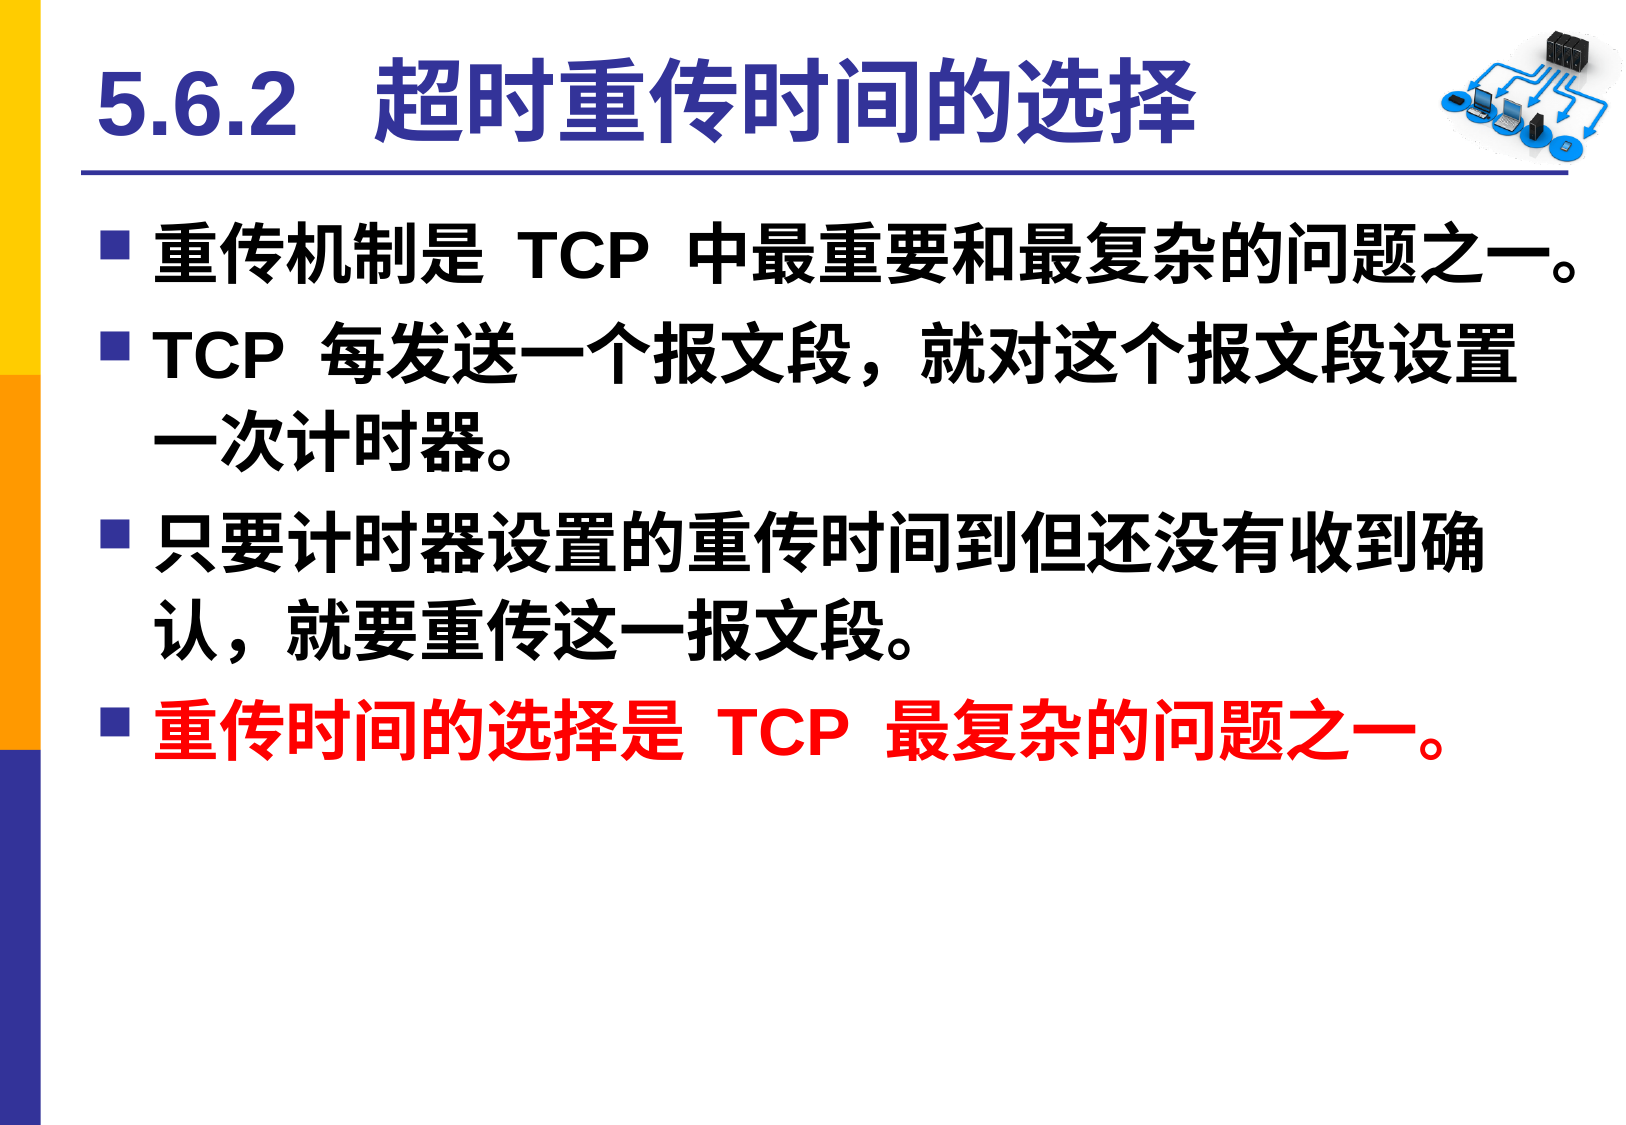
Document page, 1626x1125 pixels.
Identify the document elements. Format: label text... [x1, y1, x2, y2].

picture [1438, 30, 1624, 165]
title 5.6.2 超时重传时间的选择 [81, 30, 1569, 161]
list 重传机制是 TCP 中最重要和最复杂的问题之一。 TCP 每发送一个报文段，就对这个报文段设置一次计时器。 只要计时器设置的重传时间到但还没有收到确认，就要重传这一报文段。 重传时间的选择是 TCP 最复杂的问题之一。 [81, 196, 1569, 1006]
